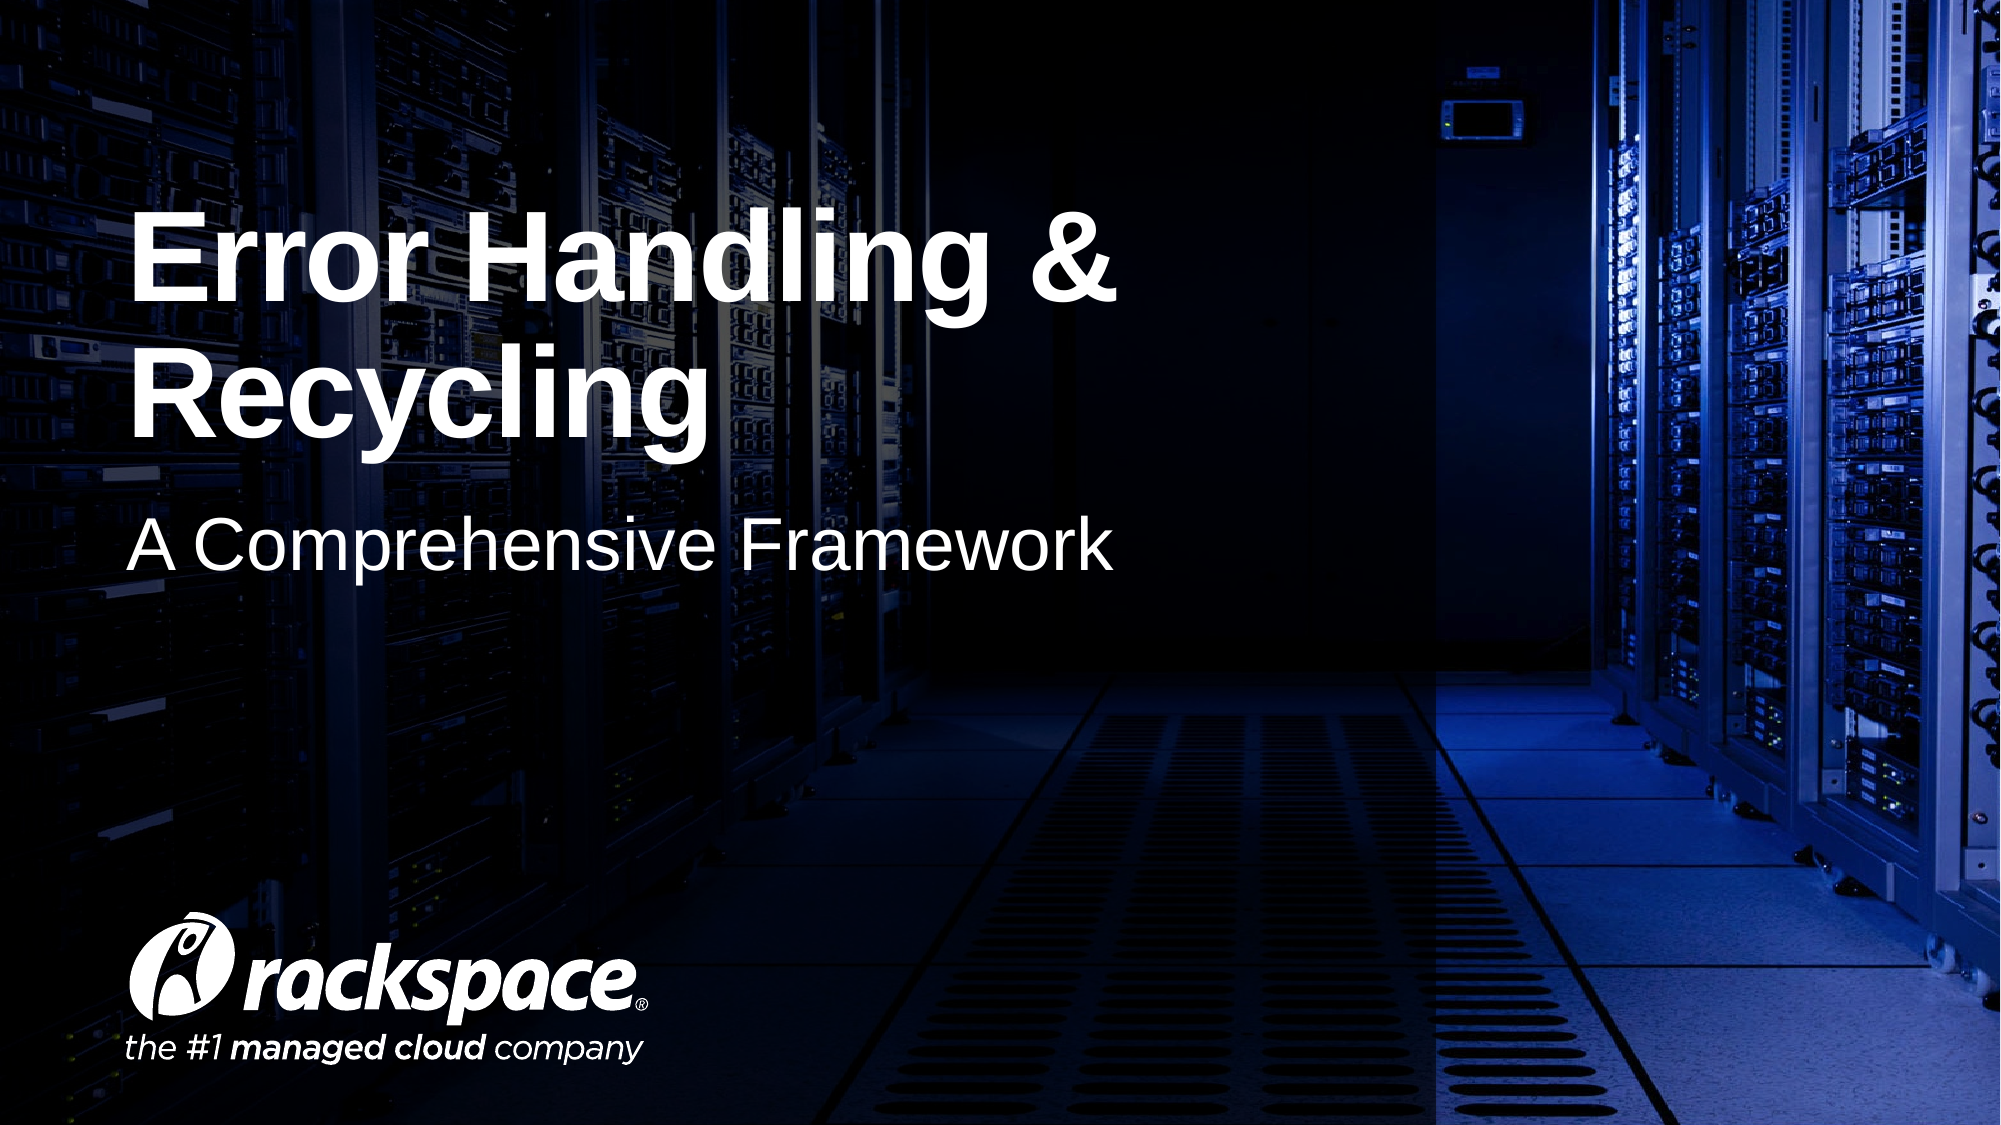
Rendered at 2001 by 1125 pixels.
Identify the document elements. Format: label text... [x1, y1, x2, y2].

subtitle A Comprehensive Framework [126, 505, 1180, 588]
title Error Handling & Recycling [126, 189, 1436, 475]
picture [0, 0, 2001, 1125]
